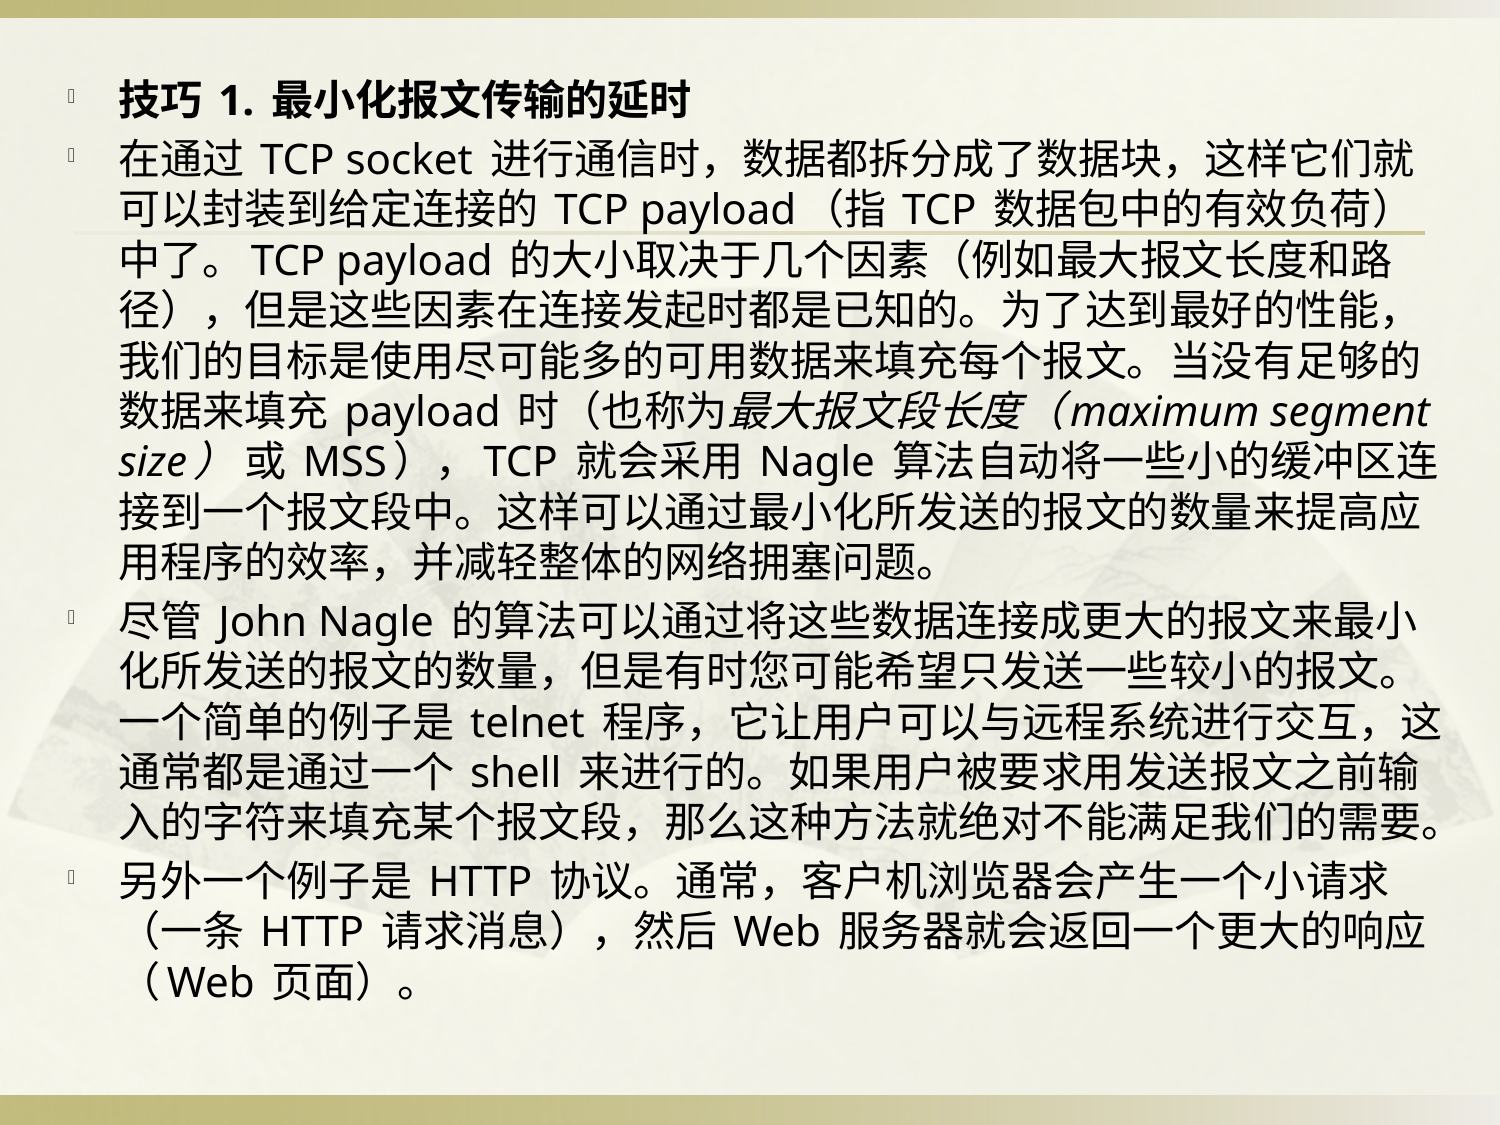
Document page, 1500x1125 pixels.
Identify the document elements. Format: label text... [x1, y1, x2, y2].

list 技巧 1. 最小化报文传输的延时 在通过 TCP socket 进行通信时，数据都拆分成了数据块，这样它们就可以封装到给定连接的 TCP payload（指 TCP 数据包中的有效负荷）中了。TCP payload 的大小取决于几个因素（例如最大报文长度和路径），但是这些因素在连接发起时都是已知的。为了达到最好的性能，我们的目标是使用尽可能多的可用数据来填充每个报文。当没有足够的数据来填充 payload 时（也称为最大报文段长度（maximum segment size） 或 MSS），TCP 就会采用 Nagle 算法自动将一些小的缓冲区连接到一个报文段中。这样可以通过最小化所发送的报文的数量来提高应用程序的效率，并减轻整体的网络拥塞问题。 尽管 John Nagle 的算法可以通过将这些数据连接成更大的报文来最小化所发送的报文的数量，但是有时您可能希望只发送一些较小的报文。一个简单的例子是 telnet 程序，它让用户可以与远程系统进行交互，这通常都是通过一个 shell 来进行的。如果用户被要求用发送报文之前输入的字符来填充某个报文段，那么这种方法就绝对不能满足我们的需要。 另外一个例子是 HTTP 协议。通常，客户机浏览器会产生一个小请求（一条 HTTP 请求消息），然后 Web 服务器就会返回一个更大的响应（Web 页面）。 [53, 66, 1459, 1094]
